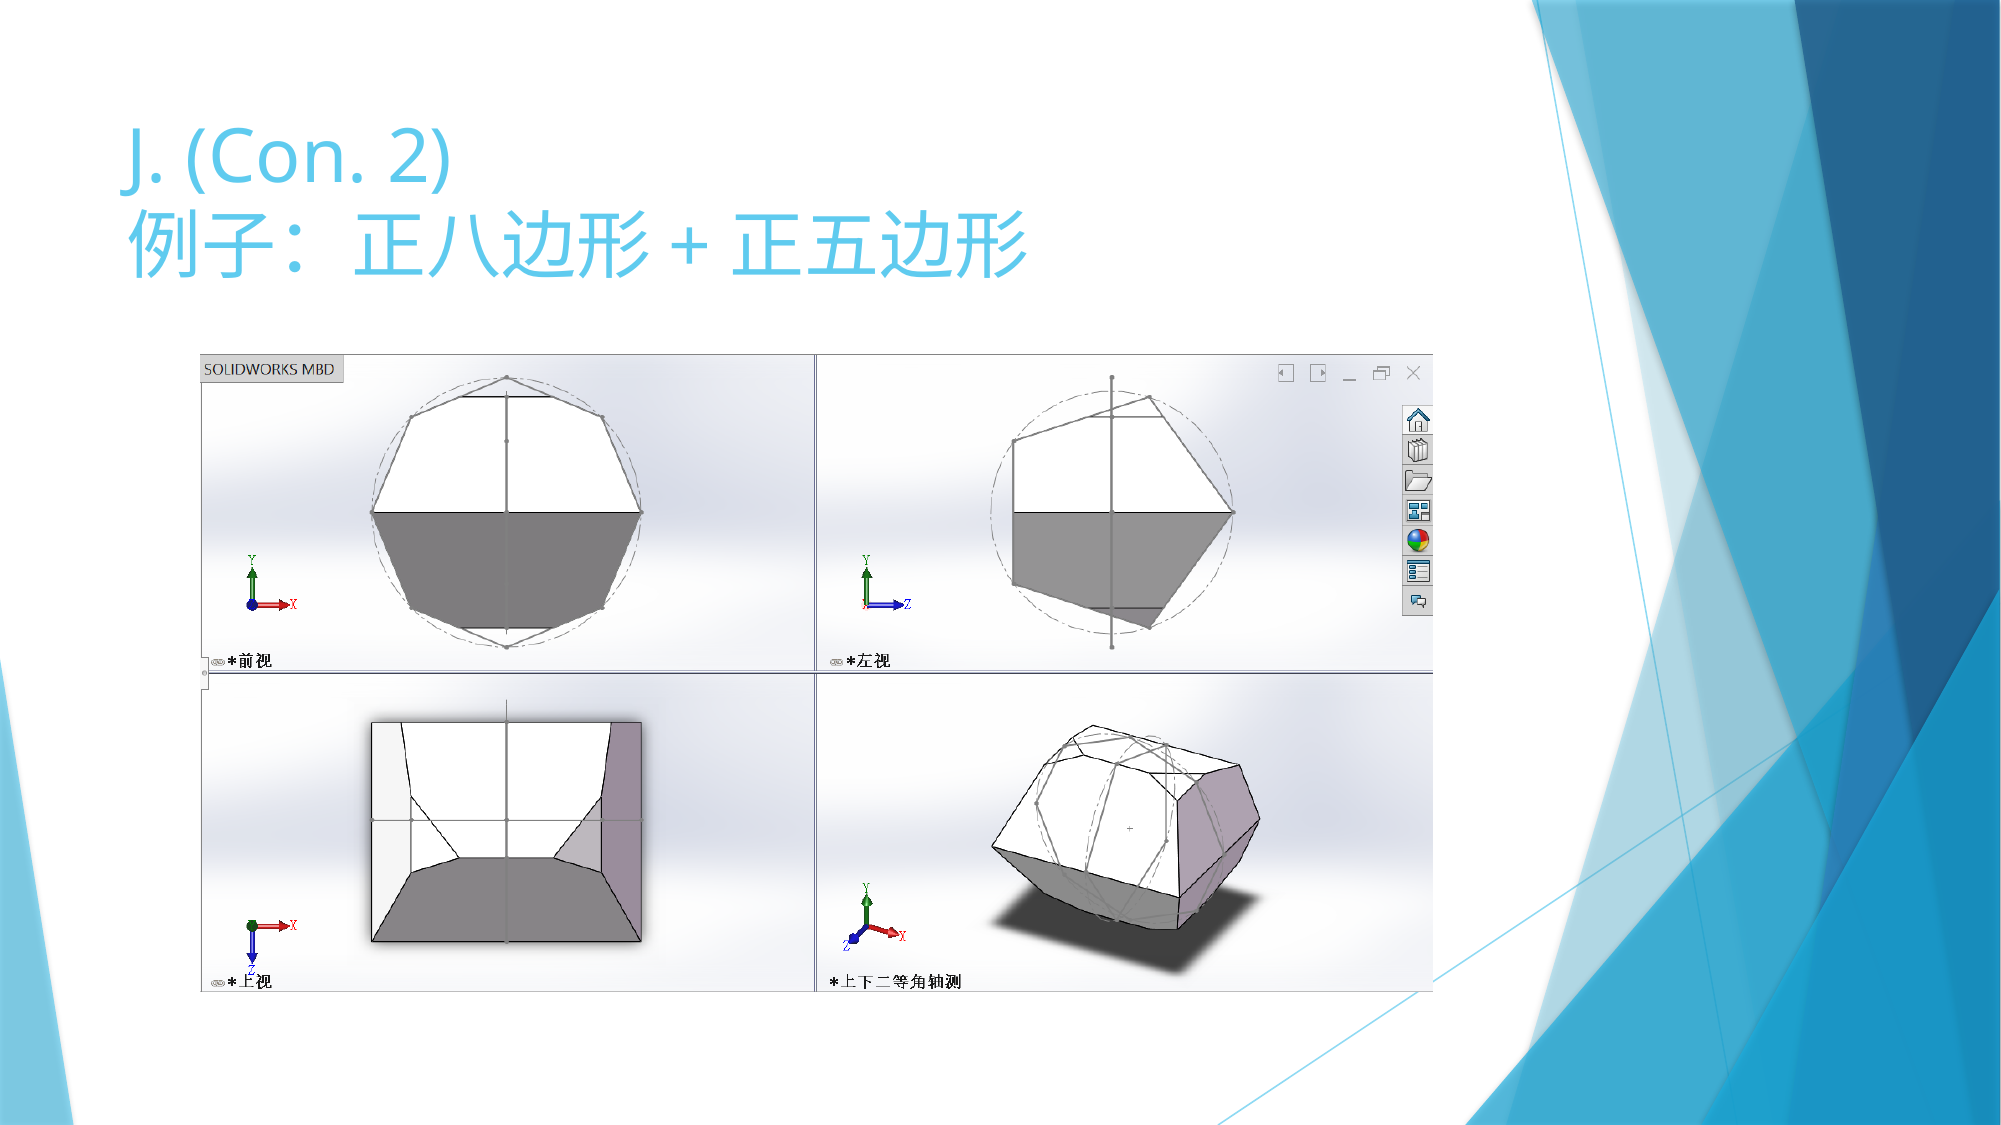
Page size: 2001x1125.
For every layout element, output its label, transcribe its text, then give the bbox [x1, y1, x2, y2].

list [199, 353, 1433, 992]
title J. (Con. 2) 例子：正八边形+正五边形 [111, 99, 1522, 317]
